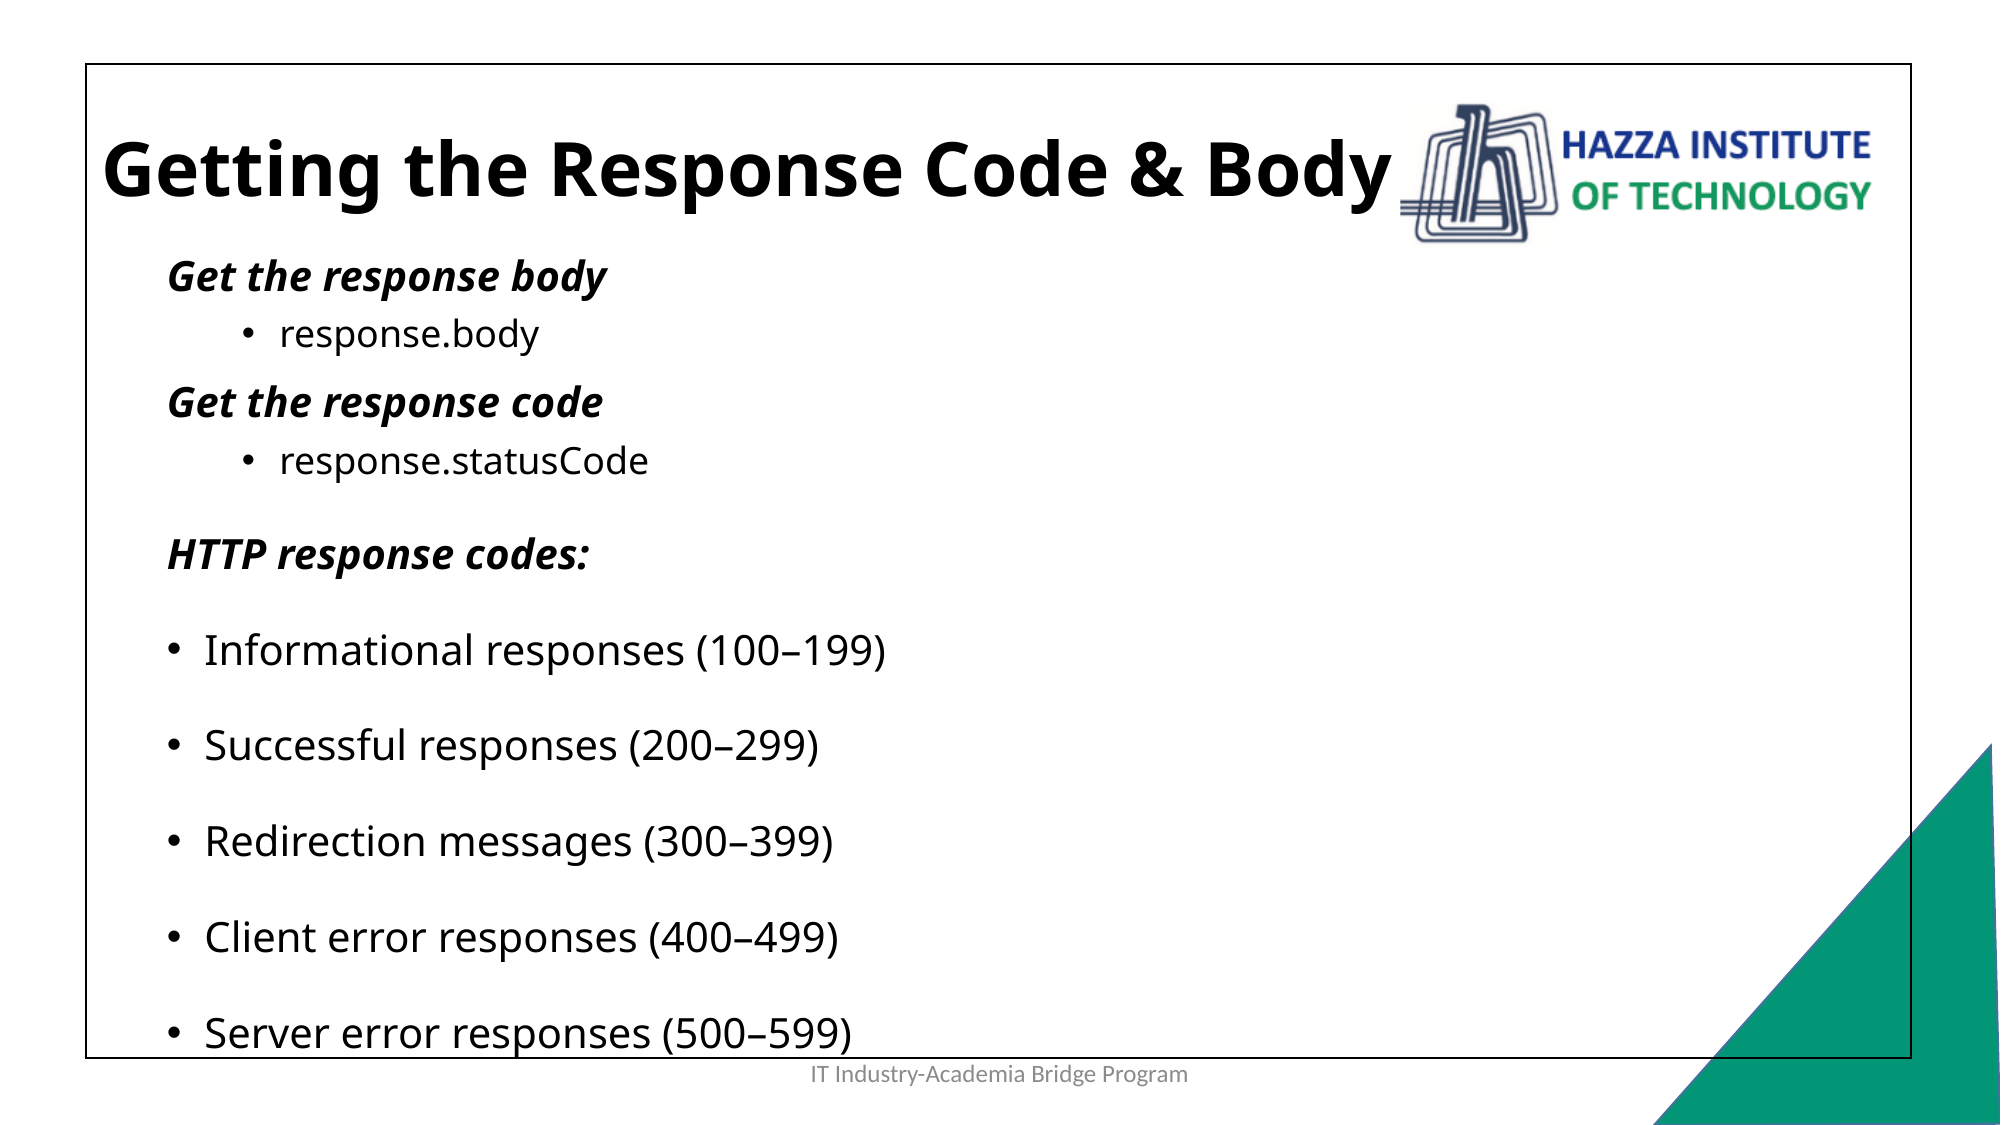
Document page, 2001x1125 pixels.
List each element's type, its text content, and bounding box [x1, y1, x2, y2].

list Get the response body response.body Get the response code response.statusCode HTTP response codes: Informational responses (100–199) Successful responses (200–299) Redirection messages (300–399) Client error responses (400–499) Server error responses (500–599) [151, 242, 1707, 957]
footer IT Industry-Academia Bridge Program [662, 1042, 1338, 1103]
picture [1392, 100, 1889, 248]
text_box [1652, 743, 2000, 1125]
text_box [85, 63, 1912, 1059]
title Getting the Response Code & Body [85, 63, 1811, 282]
